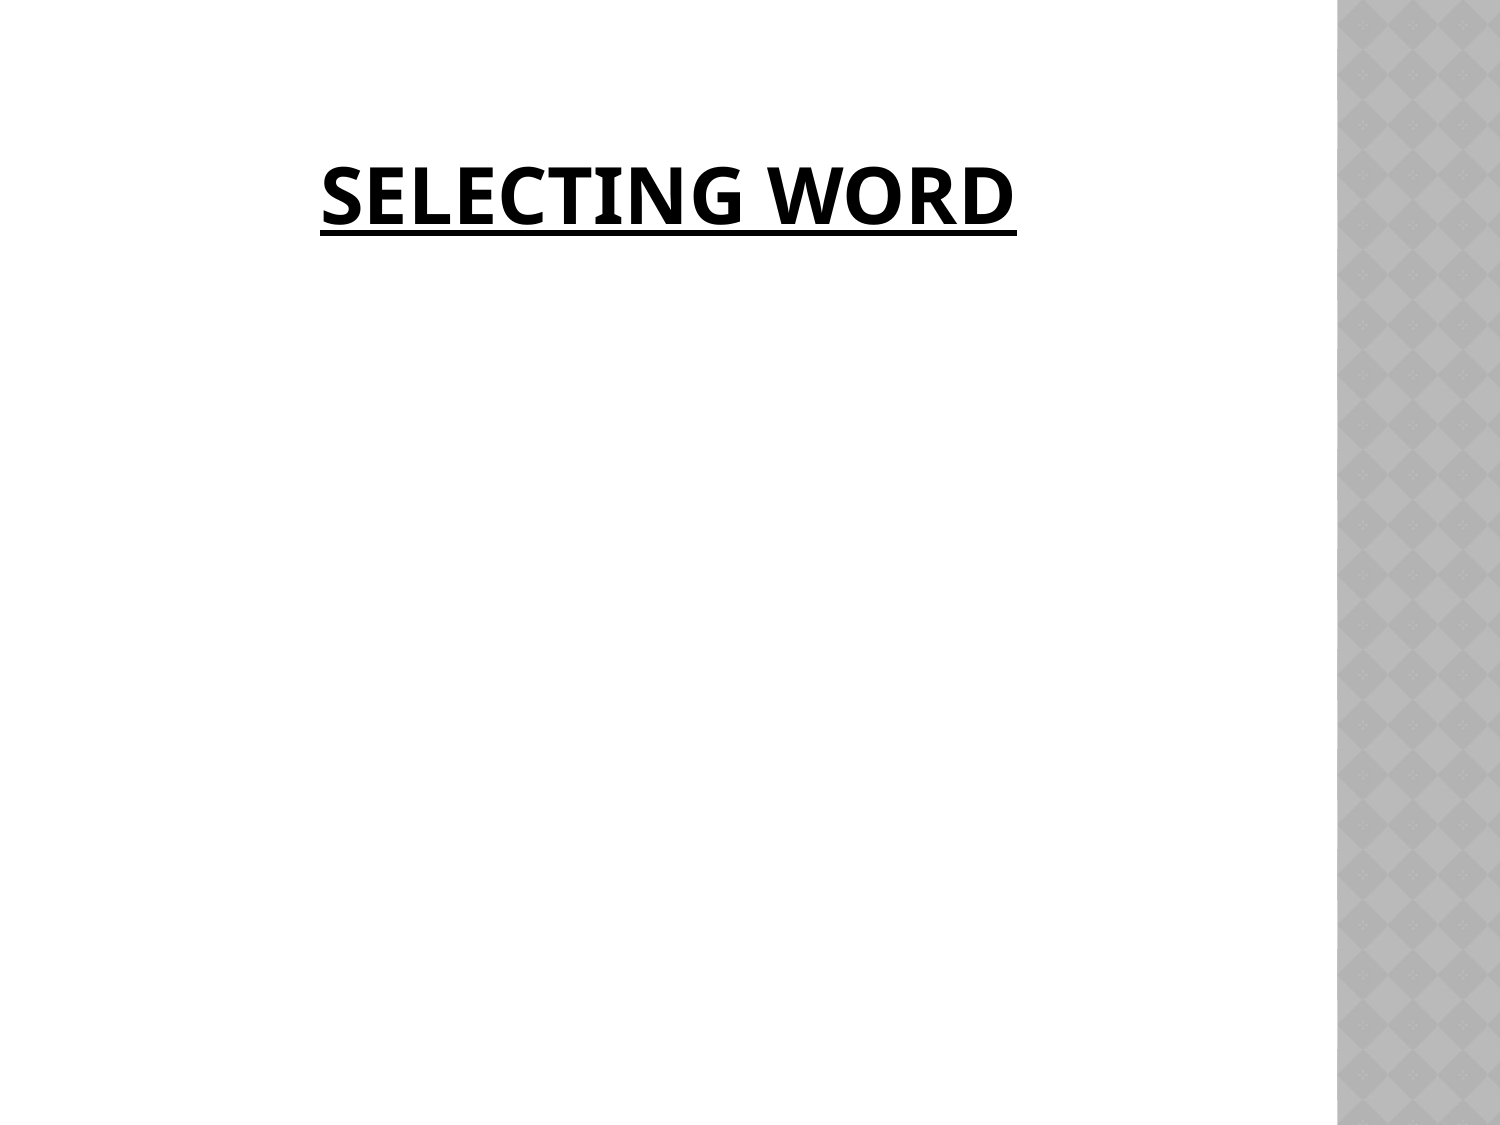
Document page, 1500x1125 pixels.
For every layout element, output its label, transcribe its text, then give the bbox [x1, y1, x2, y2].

title SELECTING WORD [75, 52, 1263, 240]
